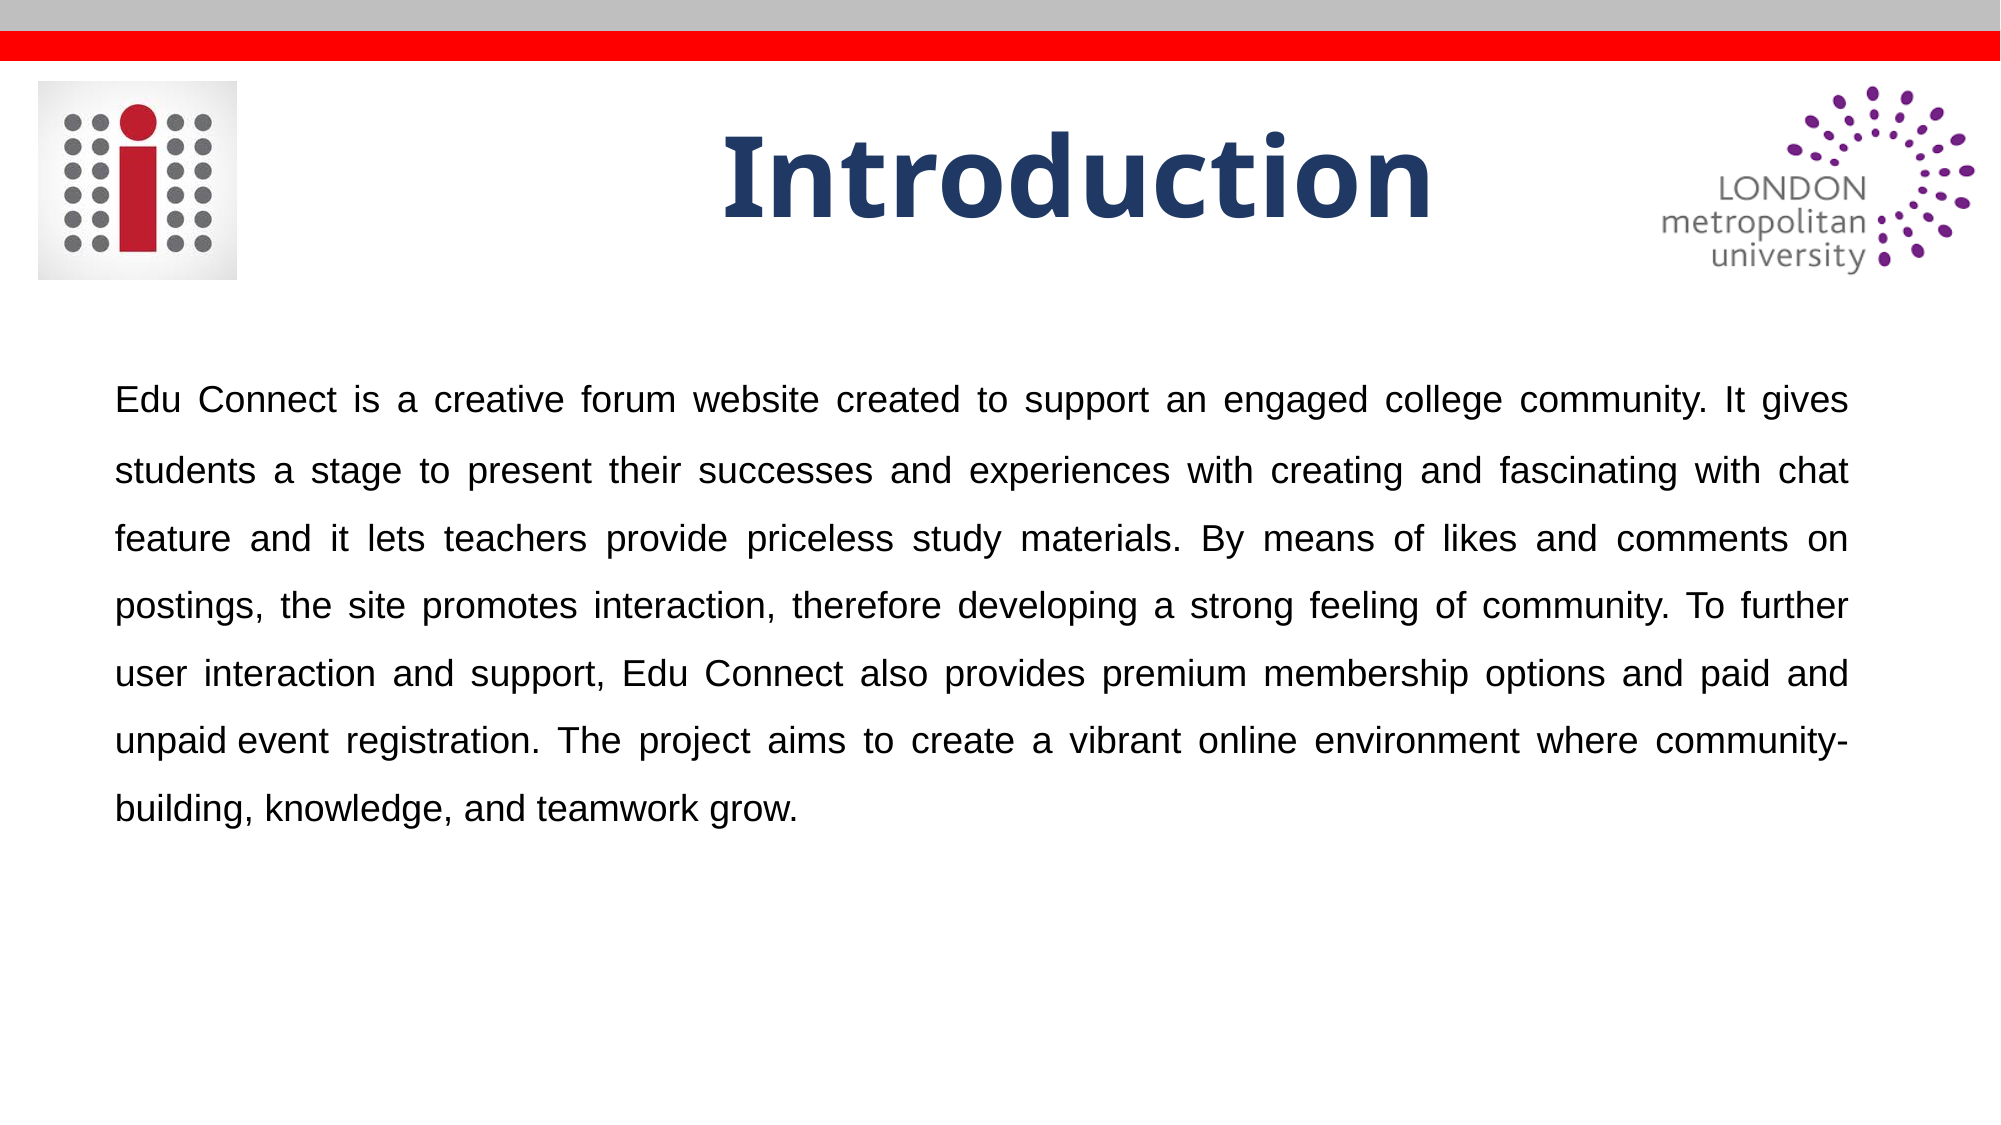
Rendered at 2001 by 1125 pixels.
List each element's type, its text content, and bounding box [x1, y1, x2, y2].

list Edu Connect is a creative forum website created to support an engaged college community. It gives students a stage to present their successes and experiences with creating and fascinating with chat feature and it lets teachers provide priceless study materials. By means of likes and comments on postings, the site promotes interaction, therefore developing a strong feeling of community. To further user interaction and support, Edu Connect also provides premium membership options and paid and unpaid event registration. The project aims to create a vibrant online environment where community-building, knowledge, and teamwork grow. [62, 311, 1865, 972]
title Introduction [257, 79, 2000, 284]
picture [38, 81, 237, 280]
